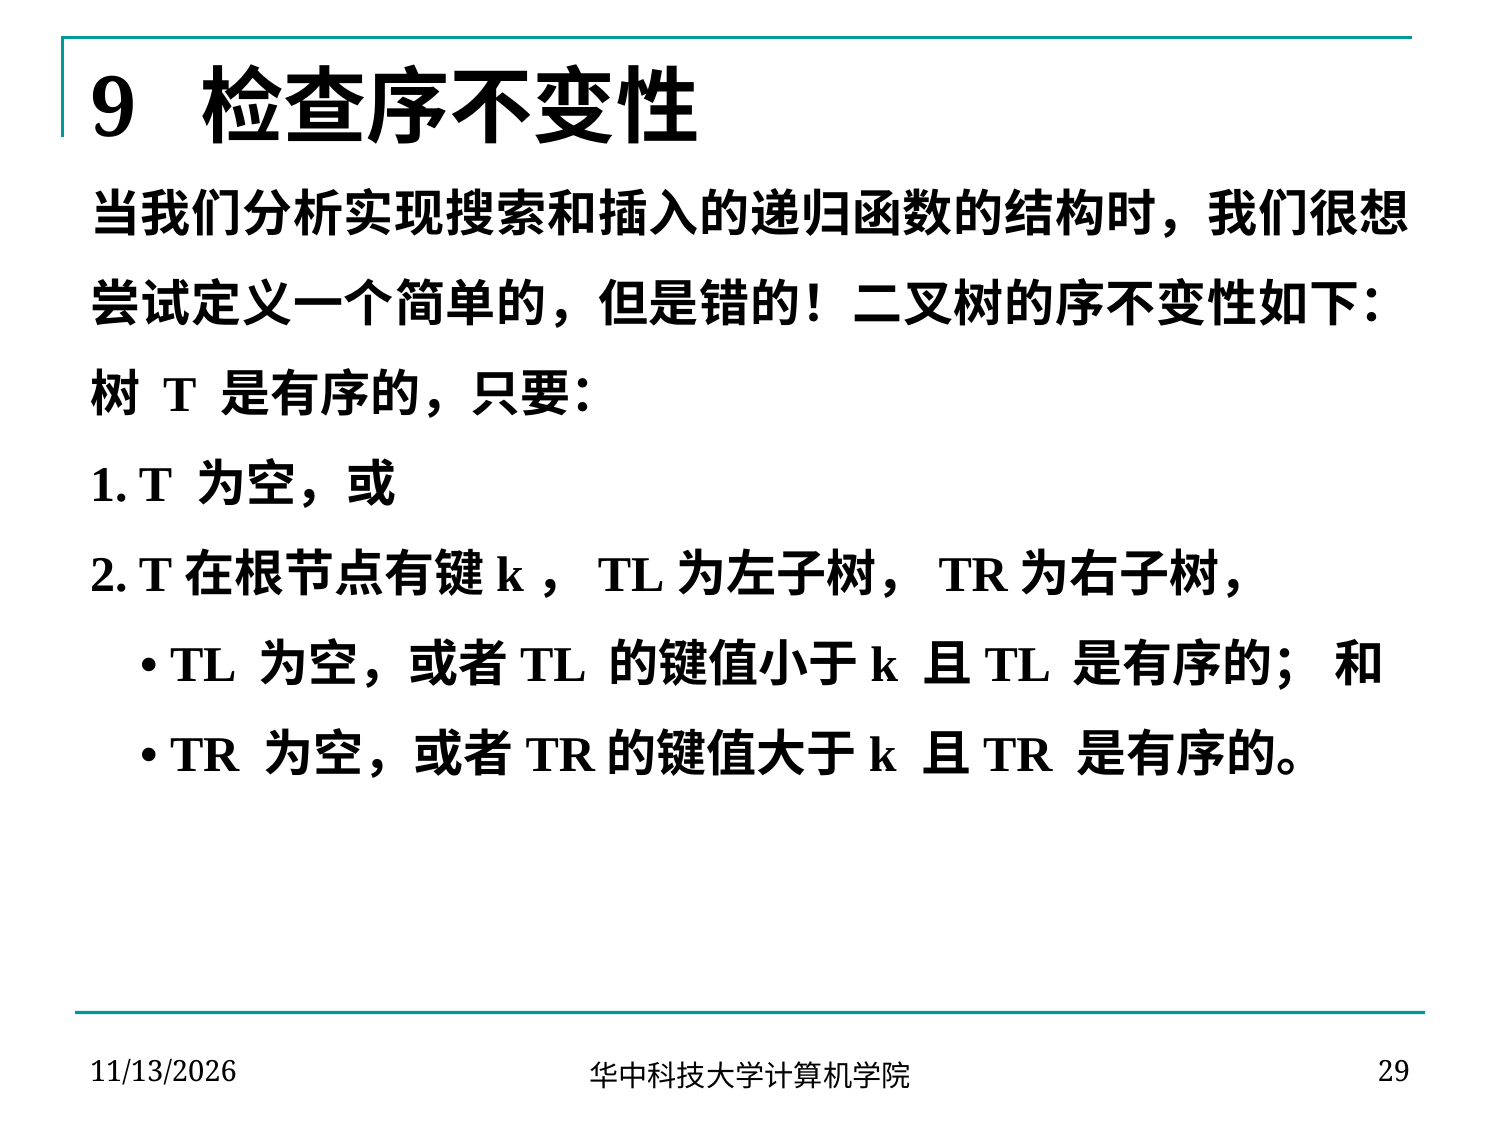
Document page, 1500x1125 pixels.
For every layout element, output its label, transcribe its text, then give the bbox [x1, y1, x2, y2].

slide_number 29 [1074, 1024, 1425, 1100]
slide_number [75, 1024, 425, 1100]
footer 华中科技大学计算机学院 [512, 1025, 988, 1100]
list 当我们分析实现搜索和插入的递归函数的结构时，我们很想尝试定义一个简单的，但是错的！二叉树的序不变性如下：树 T 是有序的，只要： 1. T 为空，或 2. T在根节点有键k，TL为左子树，TR为右子树， • TL 为空，或者TL 的键值小于k 且TL 是有序的； 和 • TR 为空，或者TR的键值大于k 且TR 是有序的。 [75, 163, 1425, 988]
title 9 检查序不变性 [75, 45, 1425, 163]
